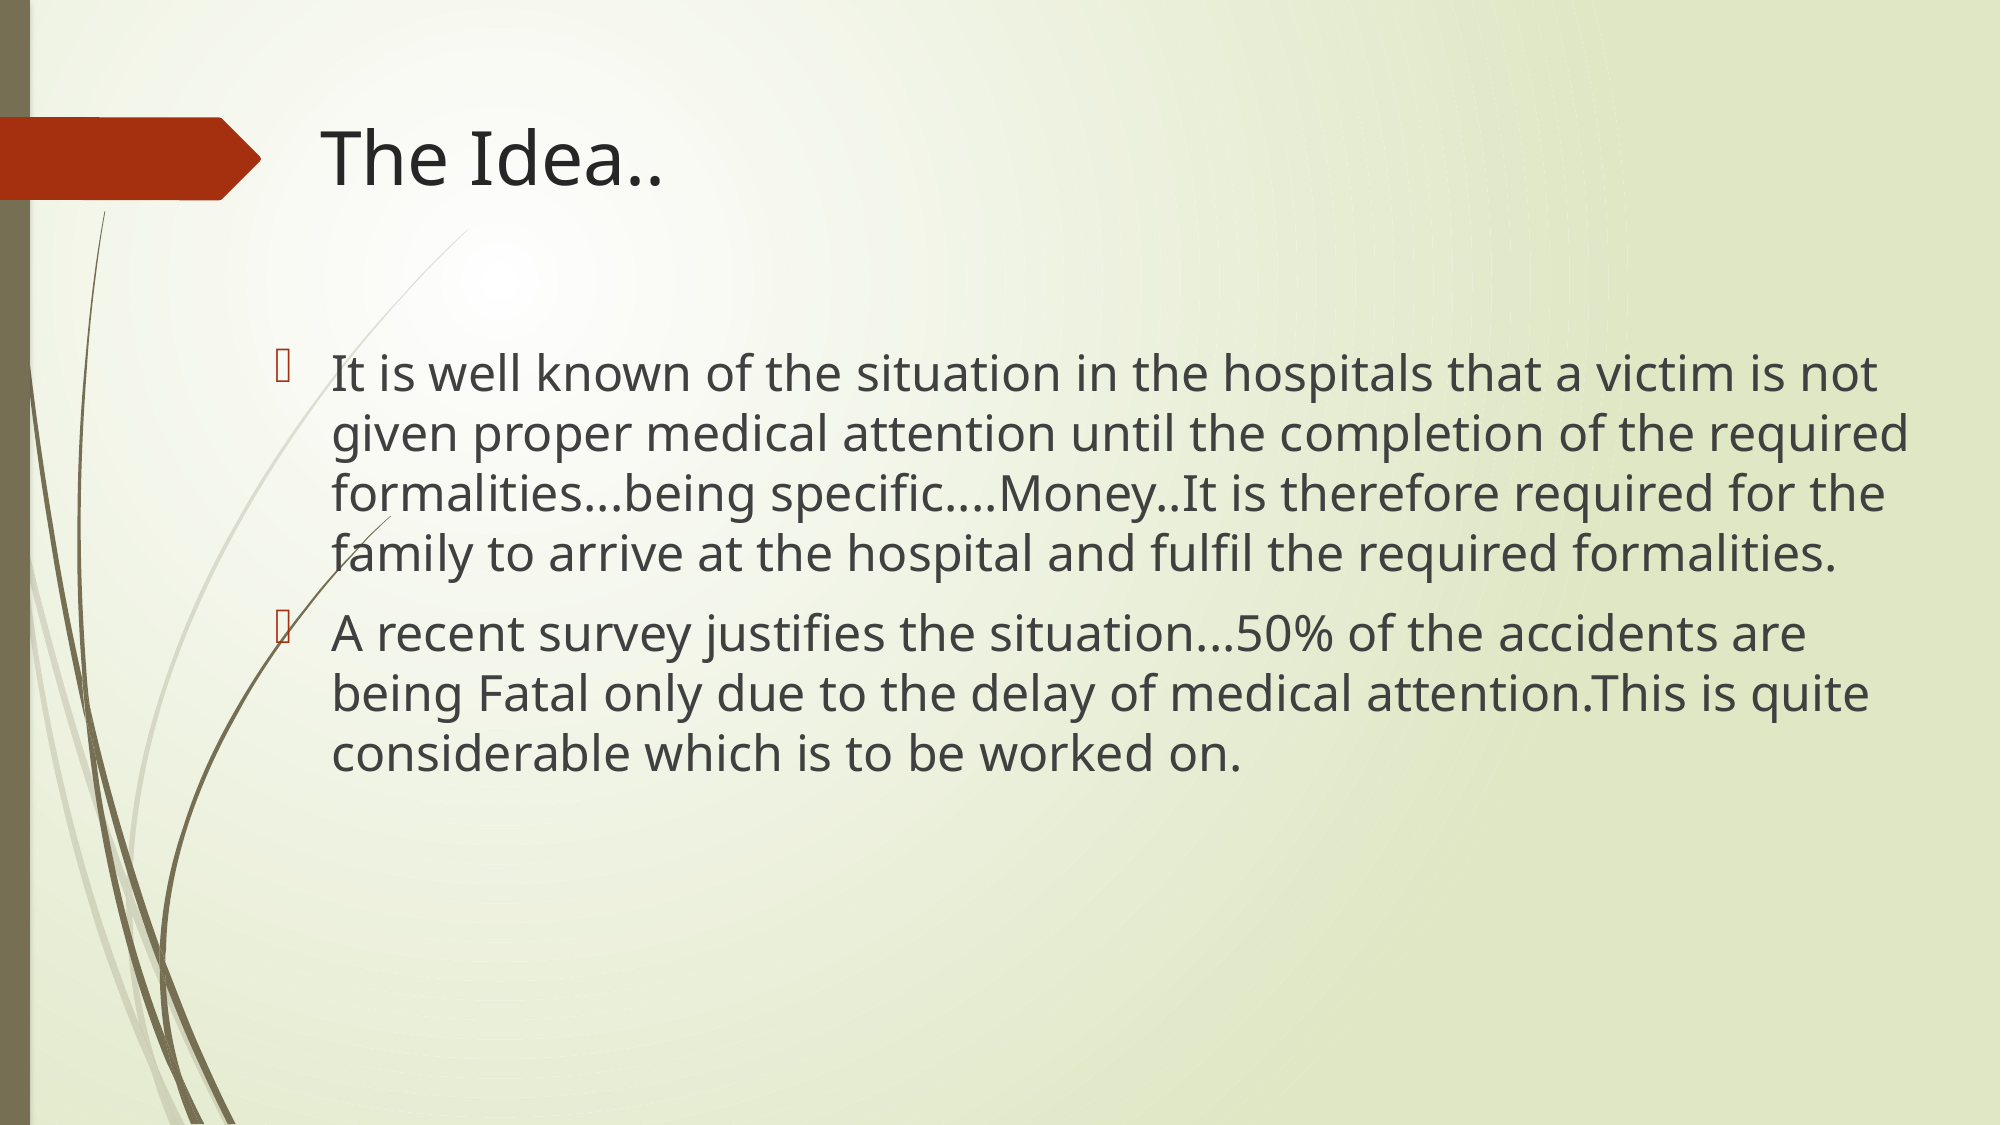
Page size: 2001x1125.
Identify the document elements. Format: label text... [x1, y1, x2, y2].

title The Idea.. [305, 102, 1767, 313]
list It is well known of the situation in the hospitals that a victim is not given proper medical attention until the completion of the required formalities...being specific....Money..It is therefore required for the family to arrive at the hospital and fulfil the required formalities. A recent survey justifies the situation...50% of the accidents are being Fatal only due to the delay of medical attention.This is quite considerable which is to be worked on. [259, 333, 1942, 954]
